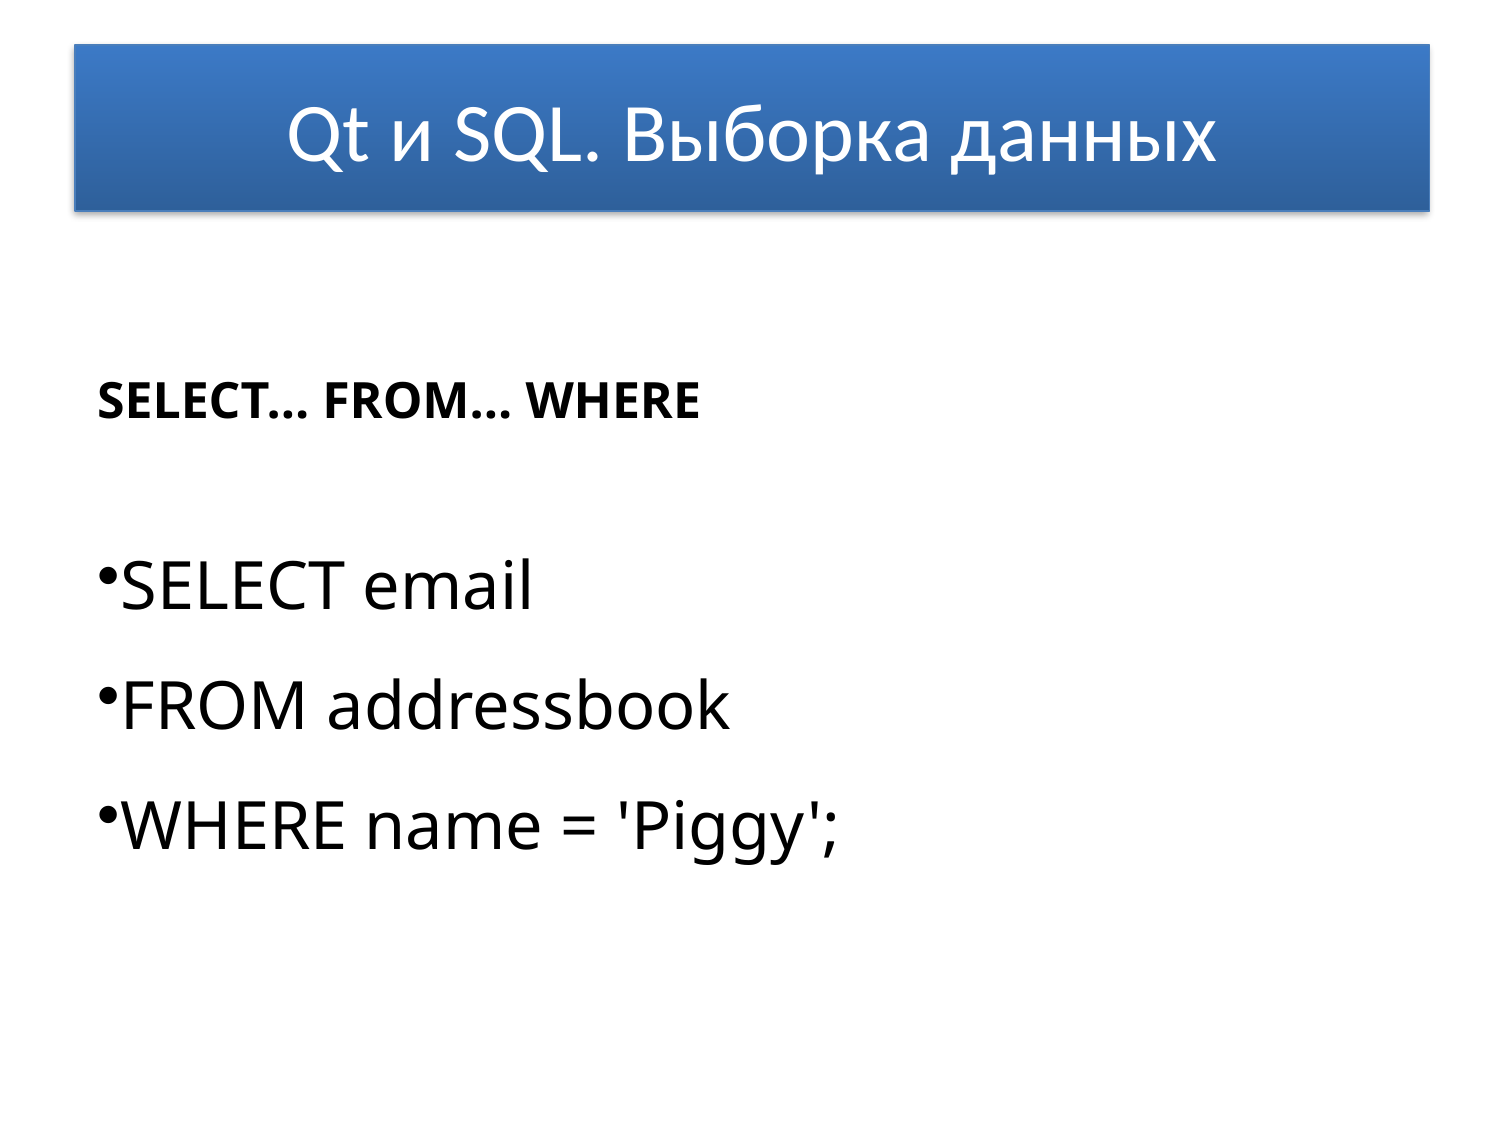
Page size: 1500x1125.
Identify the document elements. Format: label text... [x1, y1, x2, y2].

title Qt и SQL. Выборка данных [74, 44, 1430, 212]
text_box SELECT… FROM… WHERE SELECT email FROM addressbook WHERE name = 'Piggy'; [82, 330, 1383, 871]
